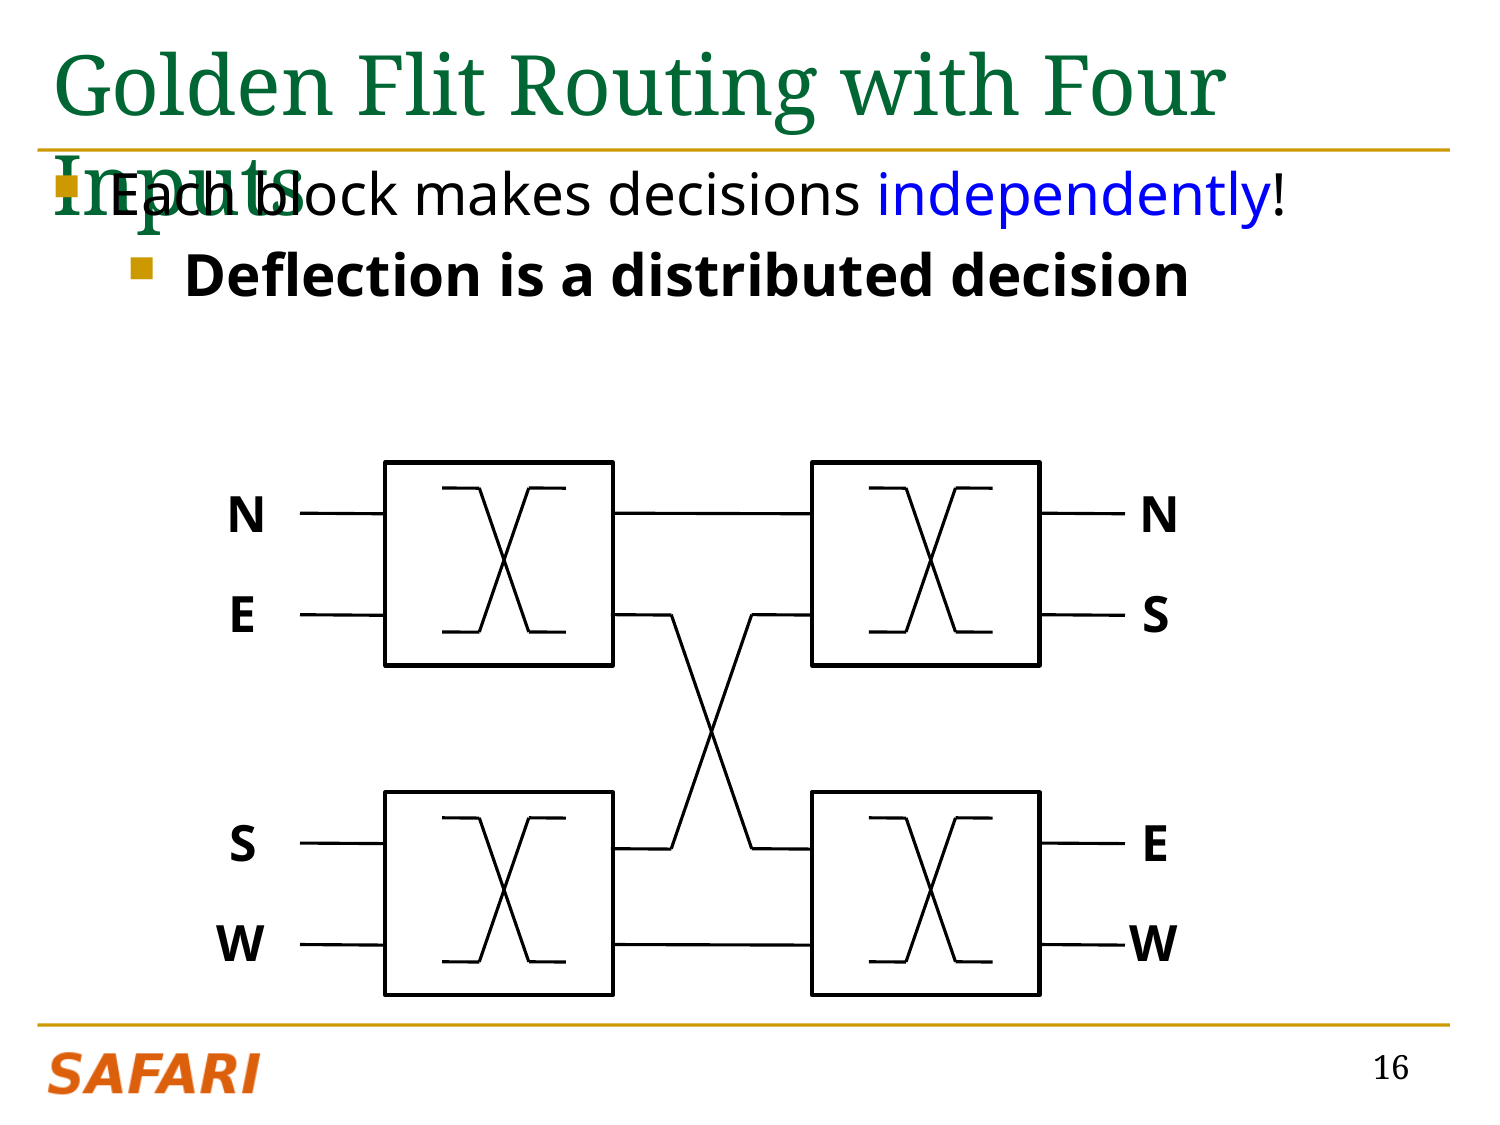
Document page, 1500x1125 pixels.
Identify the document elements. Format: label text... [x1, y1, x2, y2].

title Golden Flit Routing with Four Inputs [37, 24, 1451, 150]
text_box N [1129, 474, 1195, 550]
text_box S [214, 803, 273, 879]
text_box E [1129, 803, 1185, 879]
text_box E [214, 574, 272, 650]
text_box Each block makes decisions independently! Deflection is a distributed decision [37, 149, 1450, 313]
text_box W [1129, 903, 1193, 979]
text_box N [211, 474, 283, 550]
slide_number 16 [1074, 1023, 1426, 1100]
text_box W [202, 903, 280, 979]
picture [46, 1042, 268, 1107]
text_box S [1129, 574, 1185, 650]
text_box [299, 462, 1126, 996]
